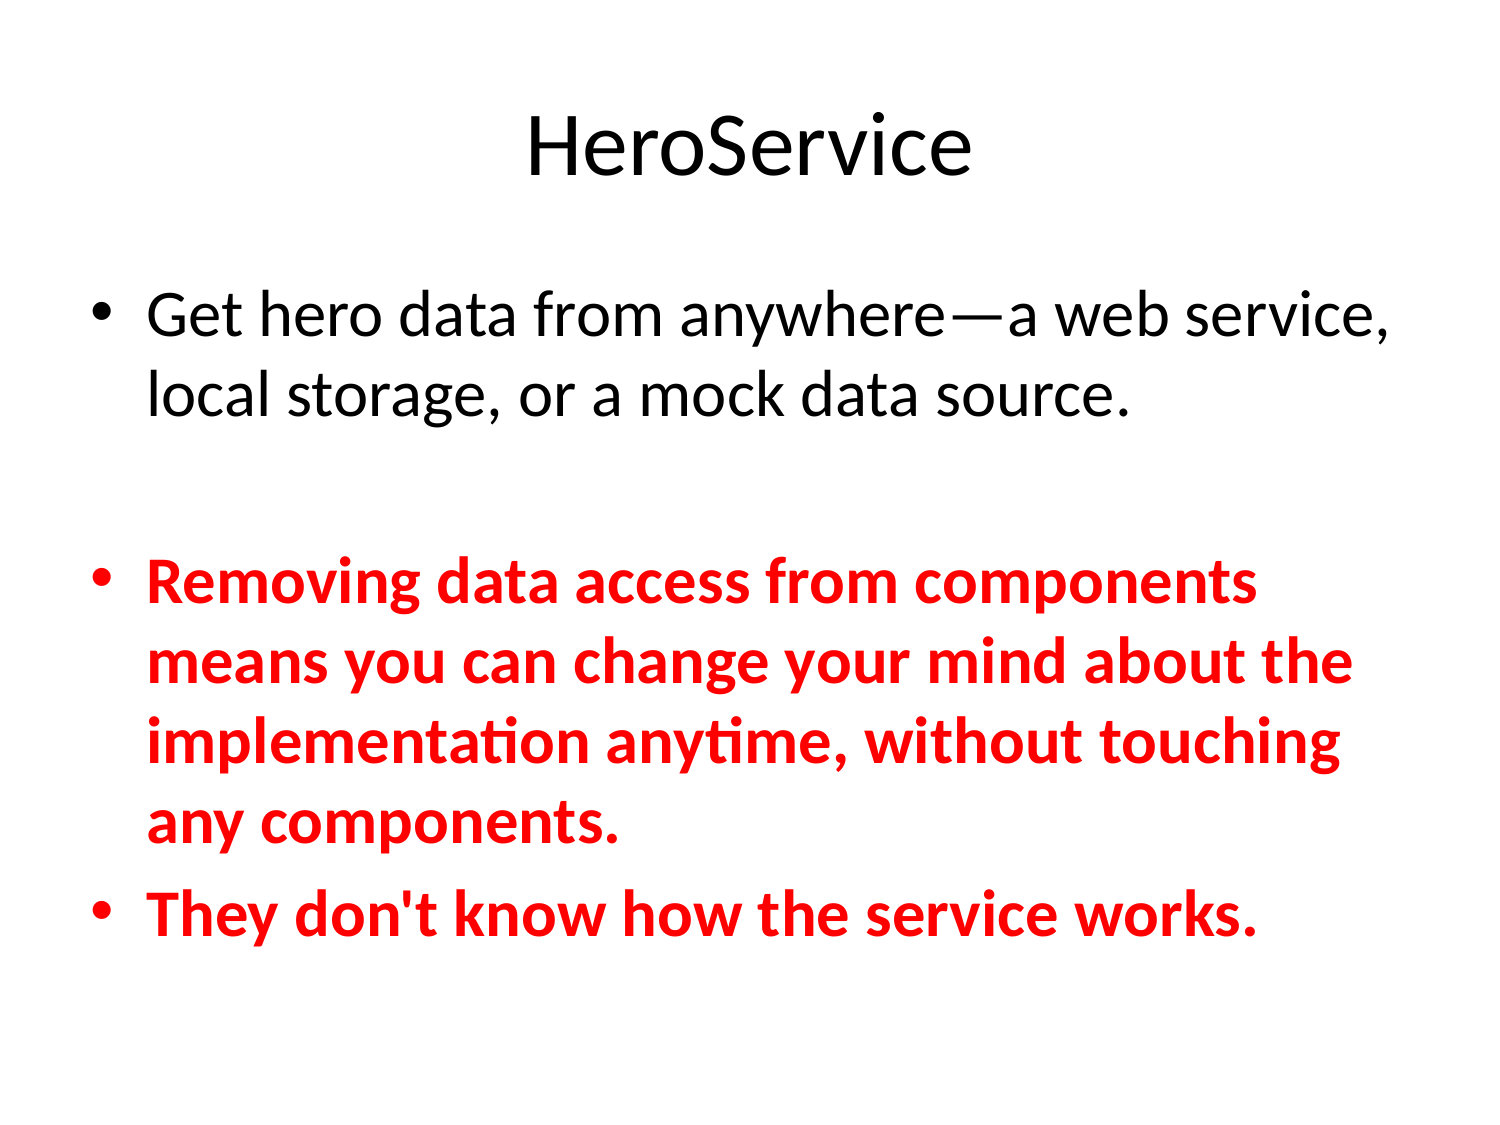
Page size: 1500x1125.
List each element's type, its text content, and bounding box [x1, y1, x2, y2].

title HeroService [75, 45, 1425, 233]
list Get hero data from anywhere—a web service, local storage, or a mock data source. Removing data access from components means you can change your mind about the implementation anytime, without touching any components. They don't know how the service works. [75, 262, 1425, 1005]
